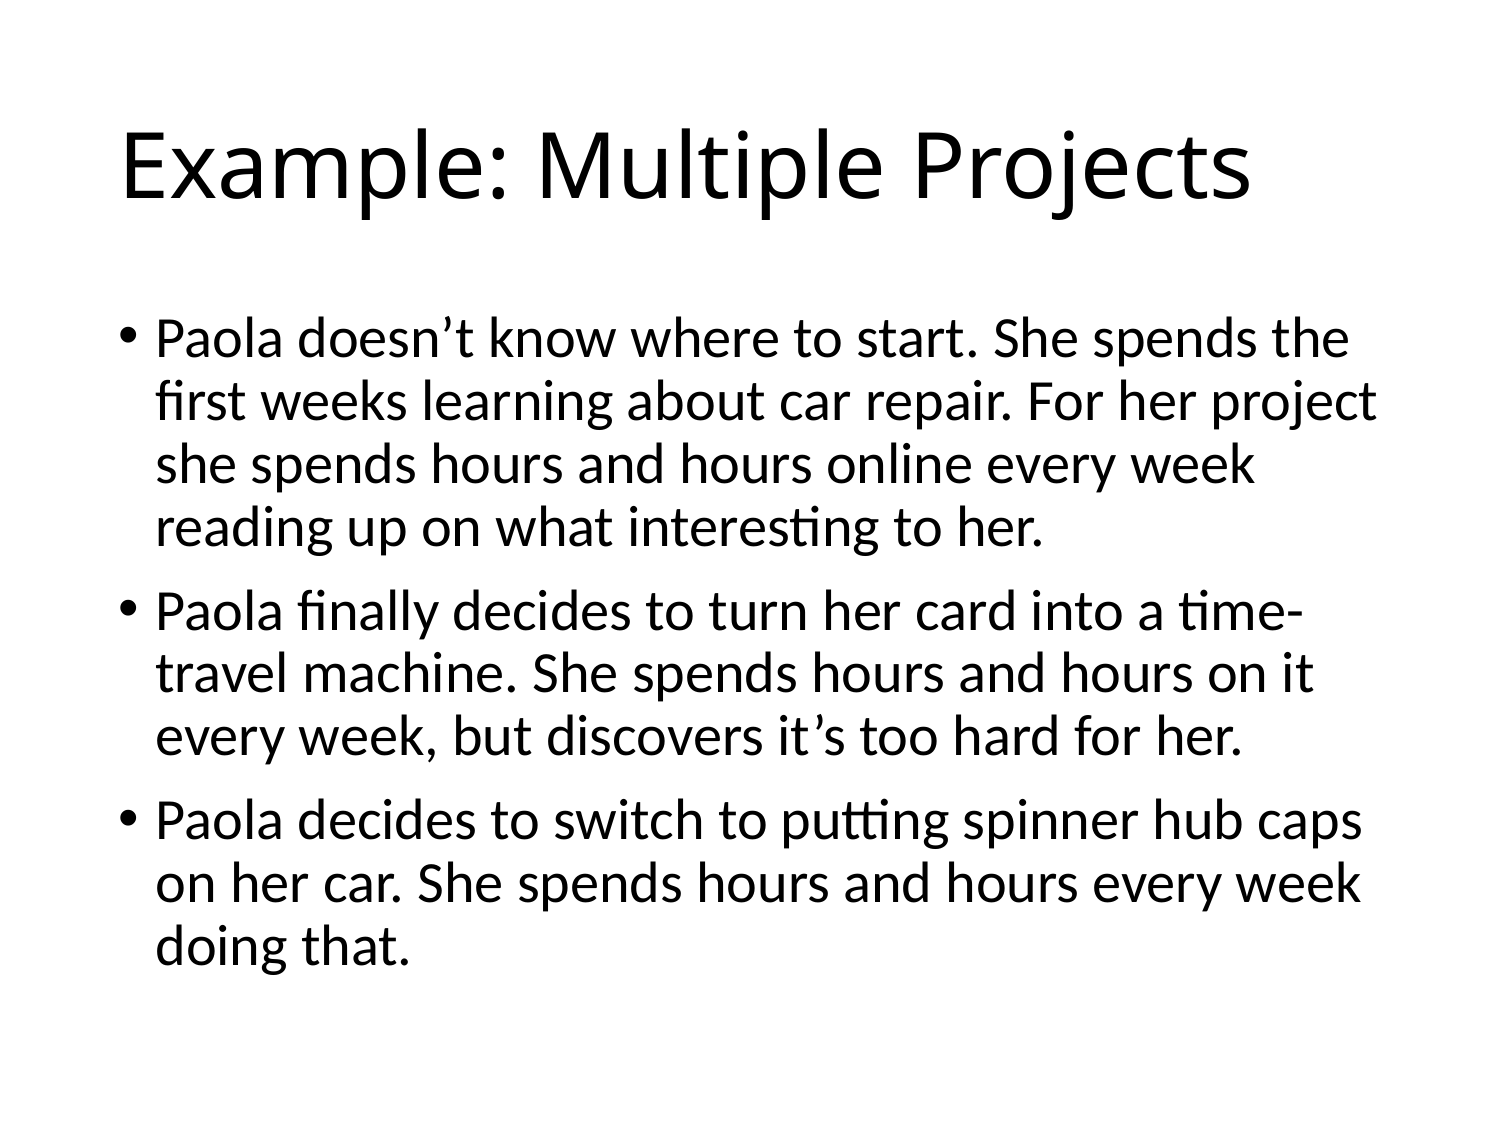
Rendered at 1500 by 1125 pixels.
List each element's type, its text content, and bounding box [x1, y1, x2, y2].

list Paola doesn’t know where to start. She spends the first weeks learning about car repair. For her project she spends hours and hours online every week reading up on what interesting to her. Paola finally decides to turn her card into a time-travel machine. She spends hours and hours on it every week, but discovers it’s too hard for her. Paola decides to switch to putting spinner hub caps on her car. She spends hours and hours every week doing that. [103, 299, 1397, 1014]
title Example: Multiple Projects [103, 59, 1397, 278]
